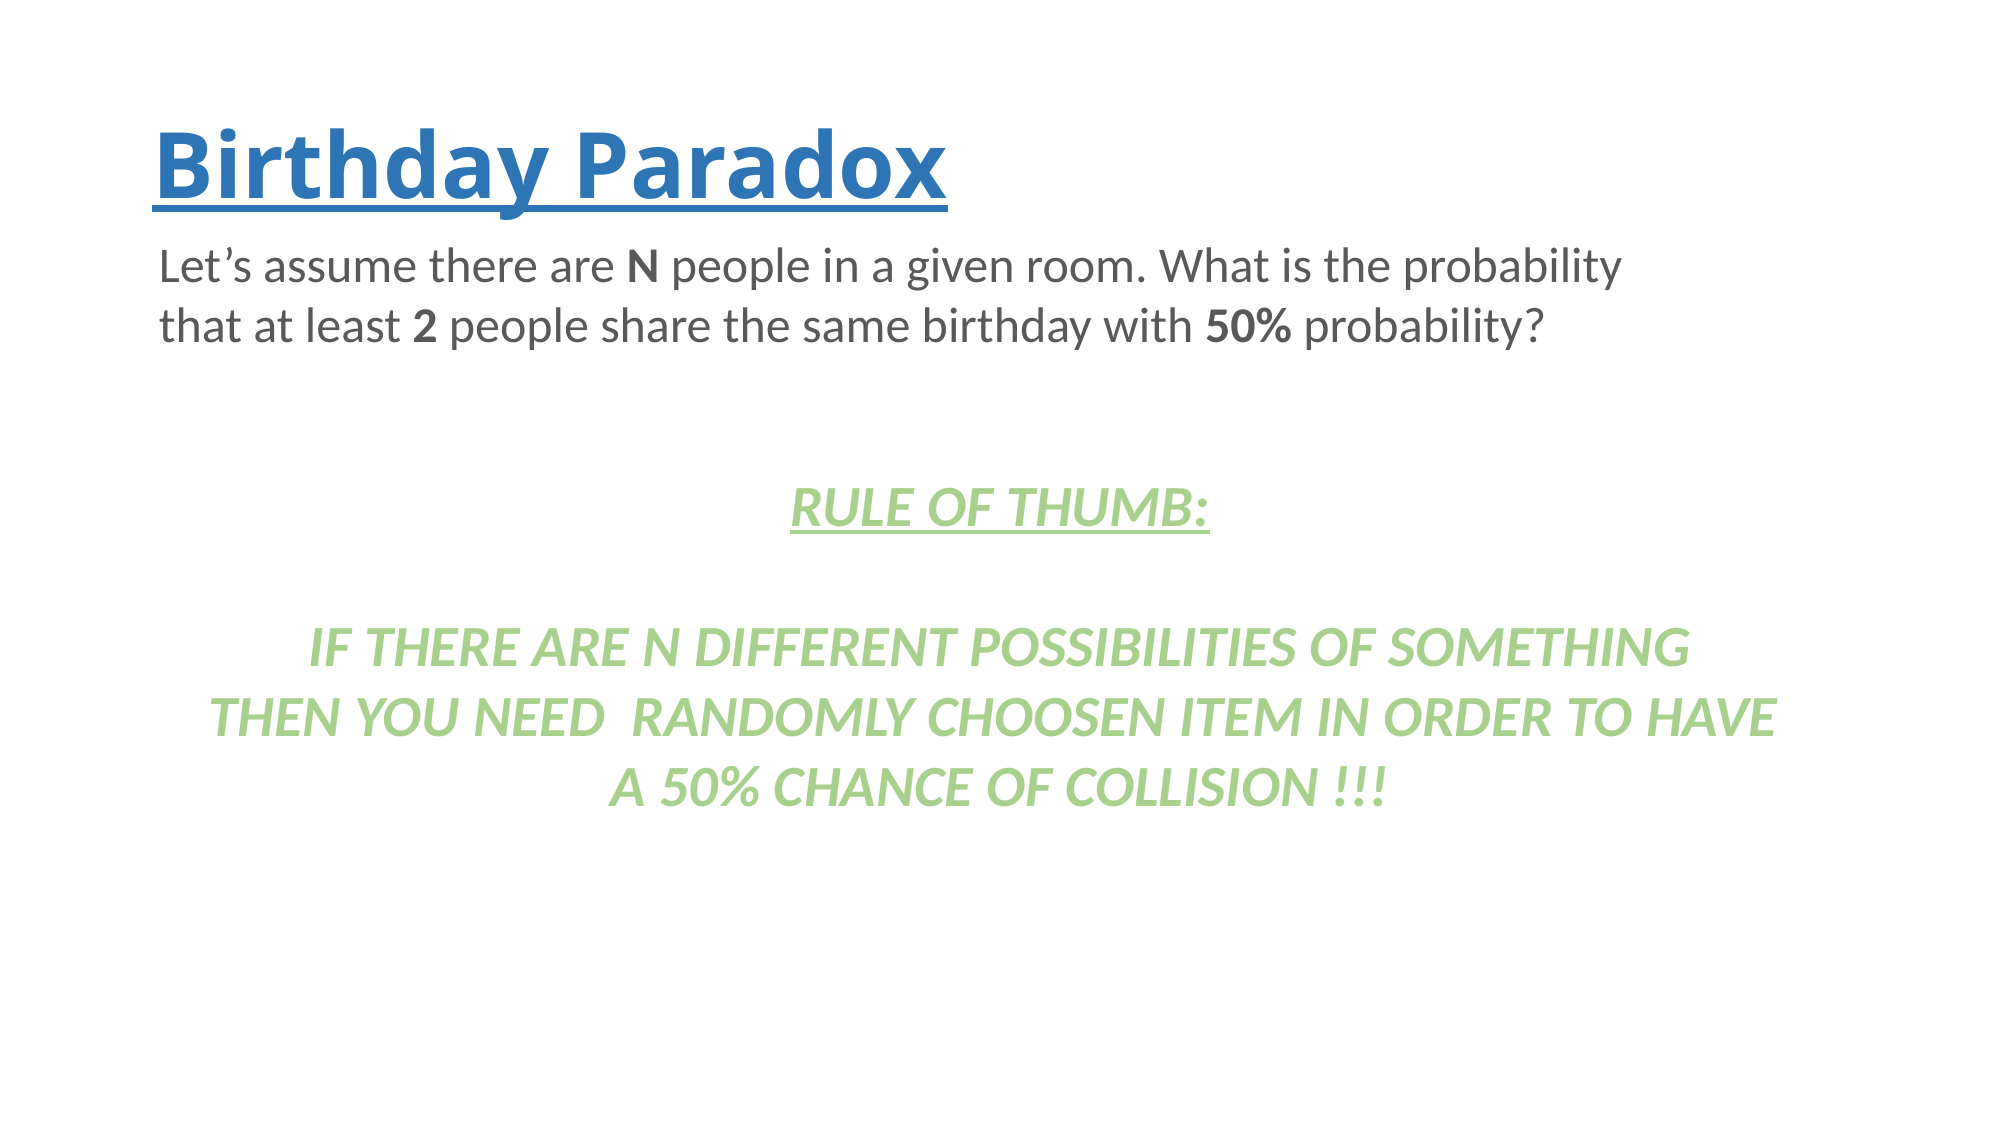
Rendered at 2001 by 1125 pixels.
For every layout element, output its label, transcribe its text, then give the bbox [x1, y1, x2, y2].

title Birthday Paradox [137, 59, 1863, 278]
text_box Let’s assume there are N people in a given room. What is the probability that at least 2 people share the same birthday with 50% probability? [144, 224, 1638, 360]
